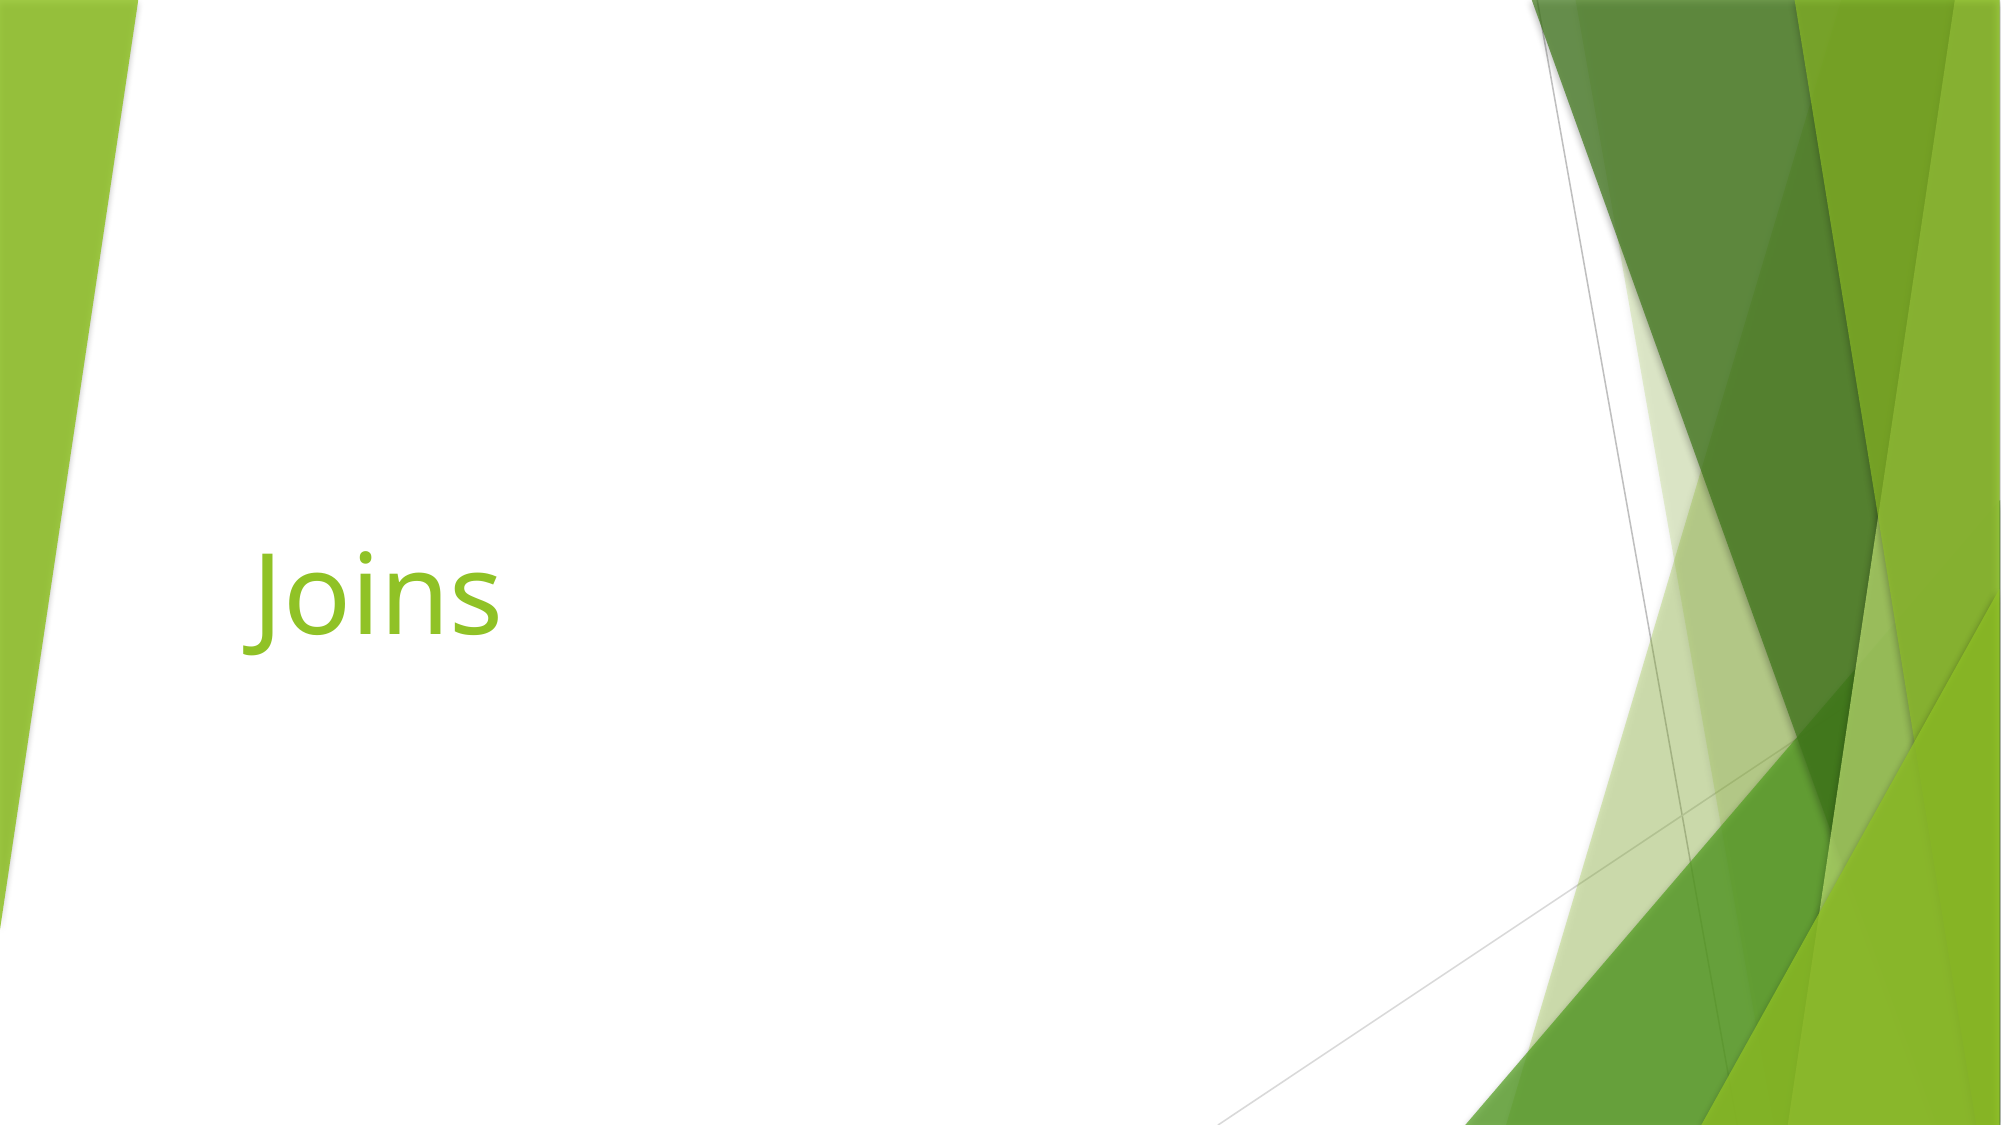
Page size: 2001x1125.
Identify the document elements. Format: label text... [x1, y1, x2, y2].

title Joins [237, 394, 1512, 665]
